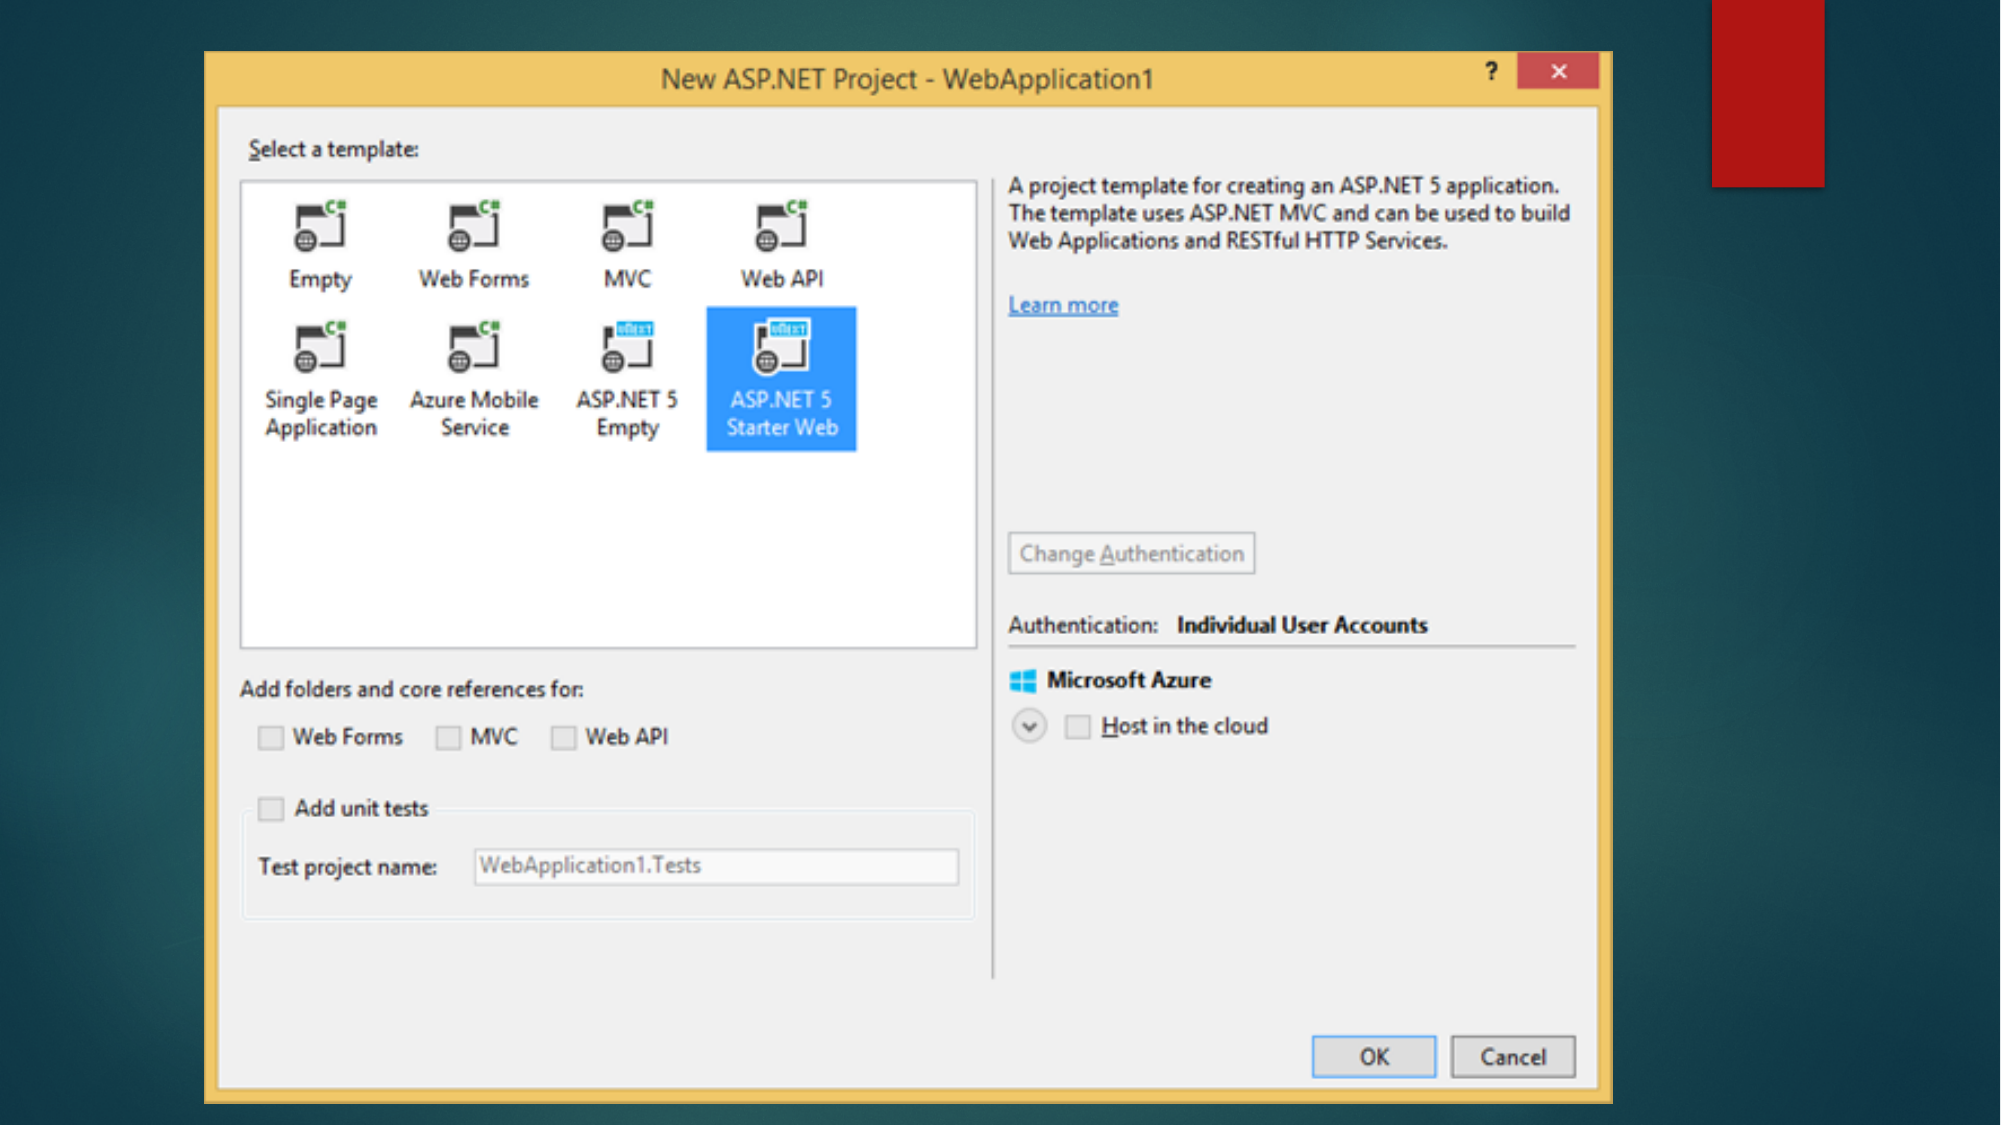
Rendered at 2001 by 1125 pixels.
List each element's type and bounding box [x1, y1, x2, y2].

picture [0, 0, 1613, 1125]
